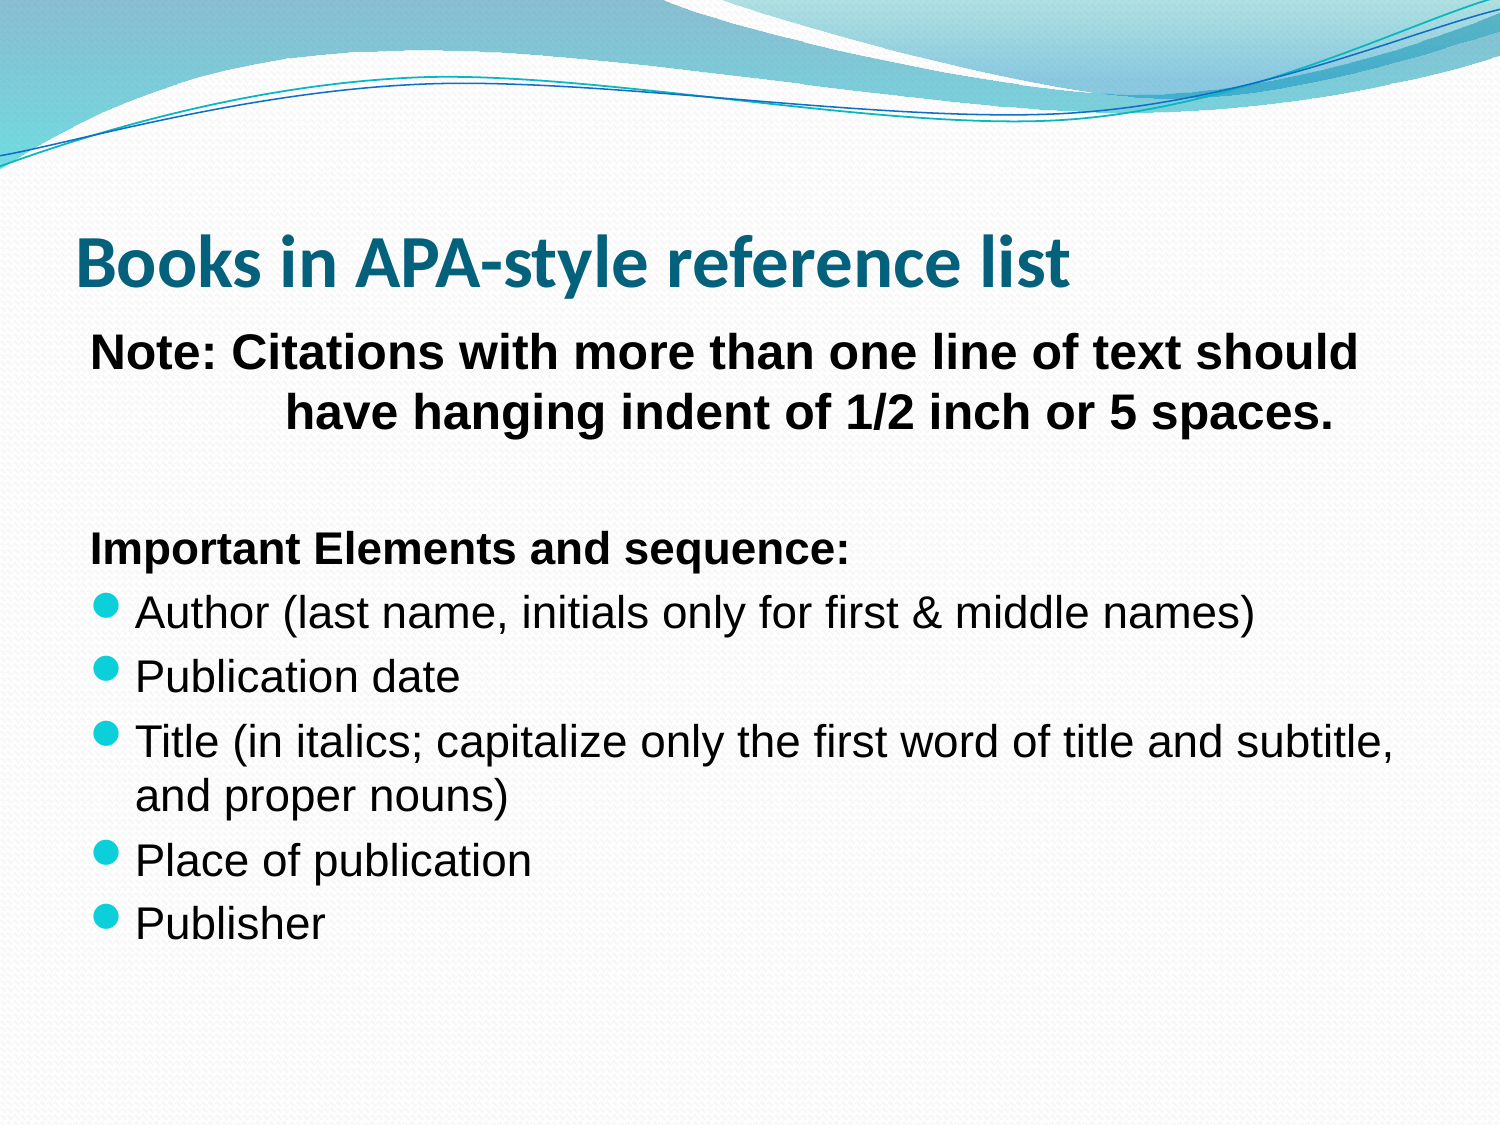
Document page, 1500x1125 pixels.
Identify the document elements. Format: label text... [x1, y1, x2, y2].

title Books in APA-style reference list [75, 115, 1425, 303]
list Note: Citations with more than one line of text should have hanging indent of 1/2 inch or 5 spaces. Important Elements and sequence: Author (last name, initials only for first & middle names) Publication date Title (in italics; capitalize only the first word of title and subtitle, and proper nouns) Place of publication Publisher [75, 312, 1425, 1033]
